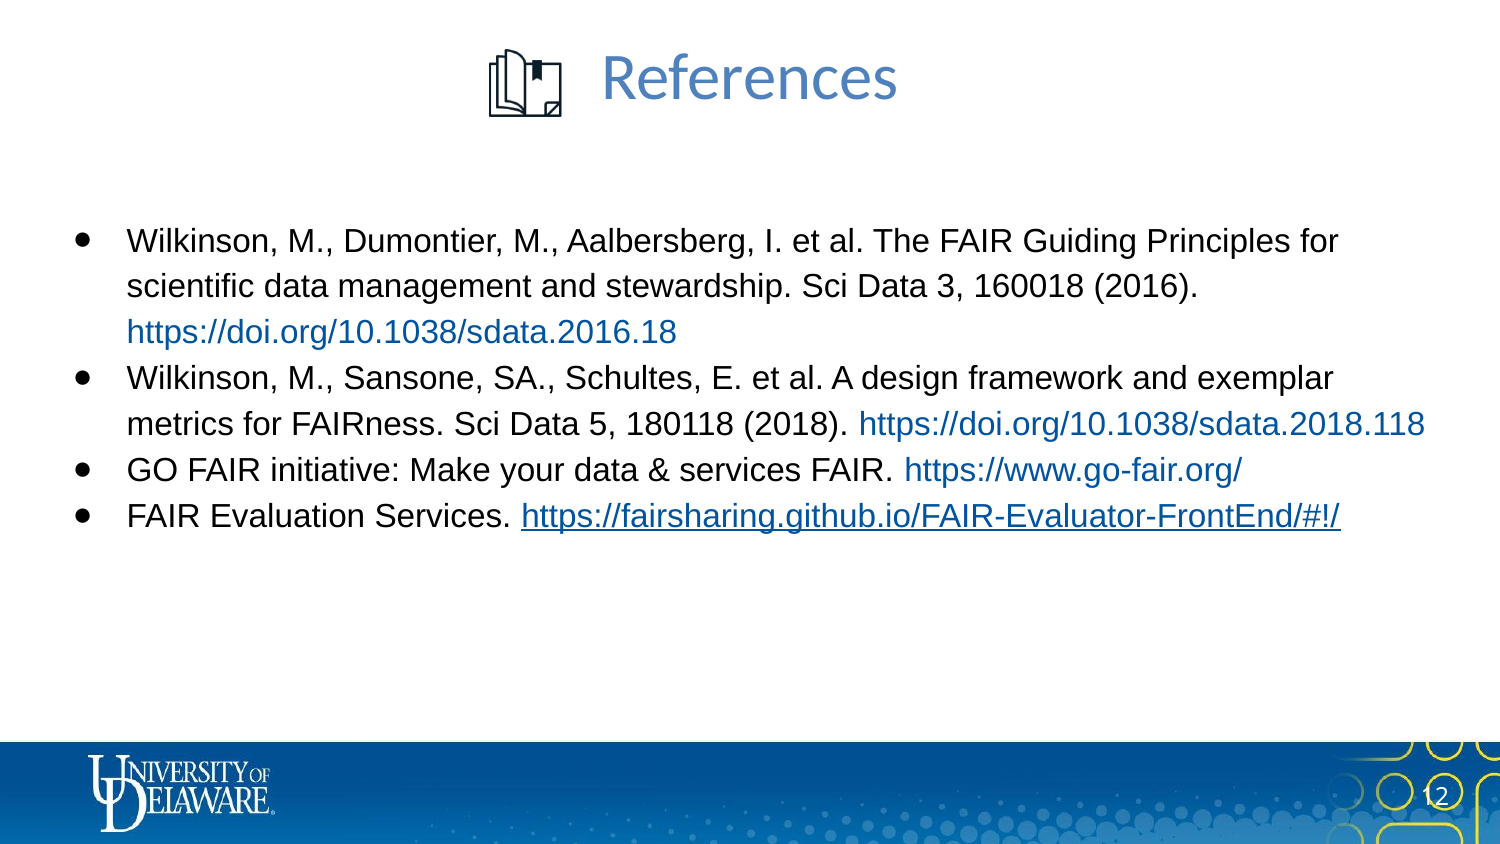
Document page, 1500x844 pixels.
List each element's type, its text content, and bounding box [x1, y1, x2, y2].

title References [51, 18, 1449, 118]
picture [0, 0, 1500, 844]
text_box Wilkinson, M., Dumontier, M., Aalbersberg, I. et al. The FAIR Guiding Principles for scientific data management and stewardship. Sci Data 3, 160018 (2016). https://doi.org/10.1038/sdata.2016.18 Wilkinson, M., Sansone, SA., Schultes, E. et al. A design framework and exemplar metrics for FAIRness. Sci Data 5, 180118 (2018). https://doi.org/10.1038/sdata.2018.118 GO FAIR initiative: Make your data & services FAIR. https://www.go-fair.org/ FAIR Evaluation Services. https://fairsharing.github.io/FAIR-Evaluator-FrontEnd/#!/ [36, 197, 1464, 641]
slide_number 11 [1389, 764, 1480, 830]
